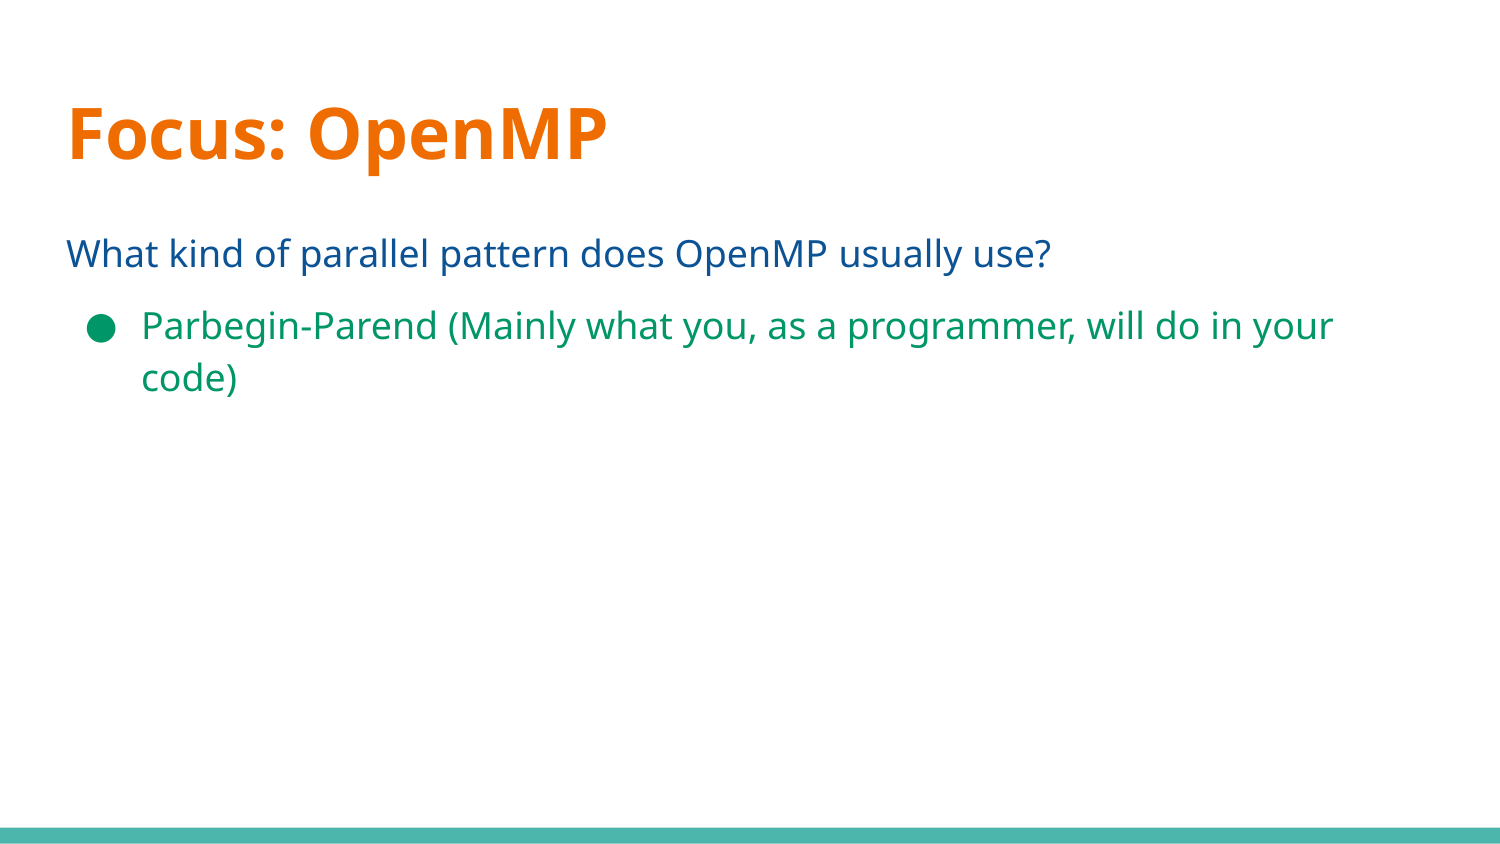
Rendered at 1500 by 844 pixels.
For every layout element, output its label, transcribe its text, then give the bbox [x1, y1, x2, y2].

title Focus: OpenMP [51, 72, 1449, 189]
list What kind of parallel pattern does OpenMP usually use? Parbegin-Parend (Mainly what you, as a programmer, will do in your code) [51, 207, 1449, 750]
